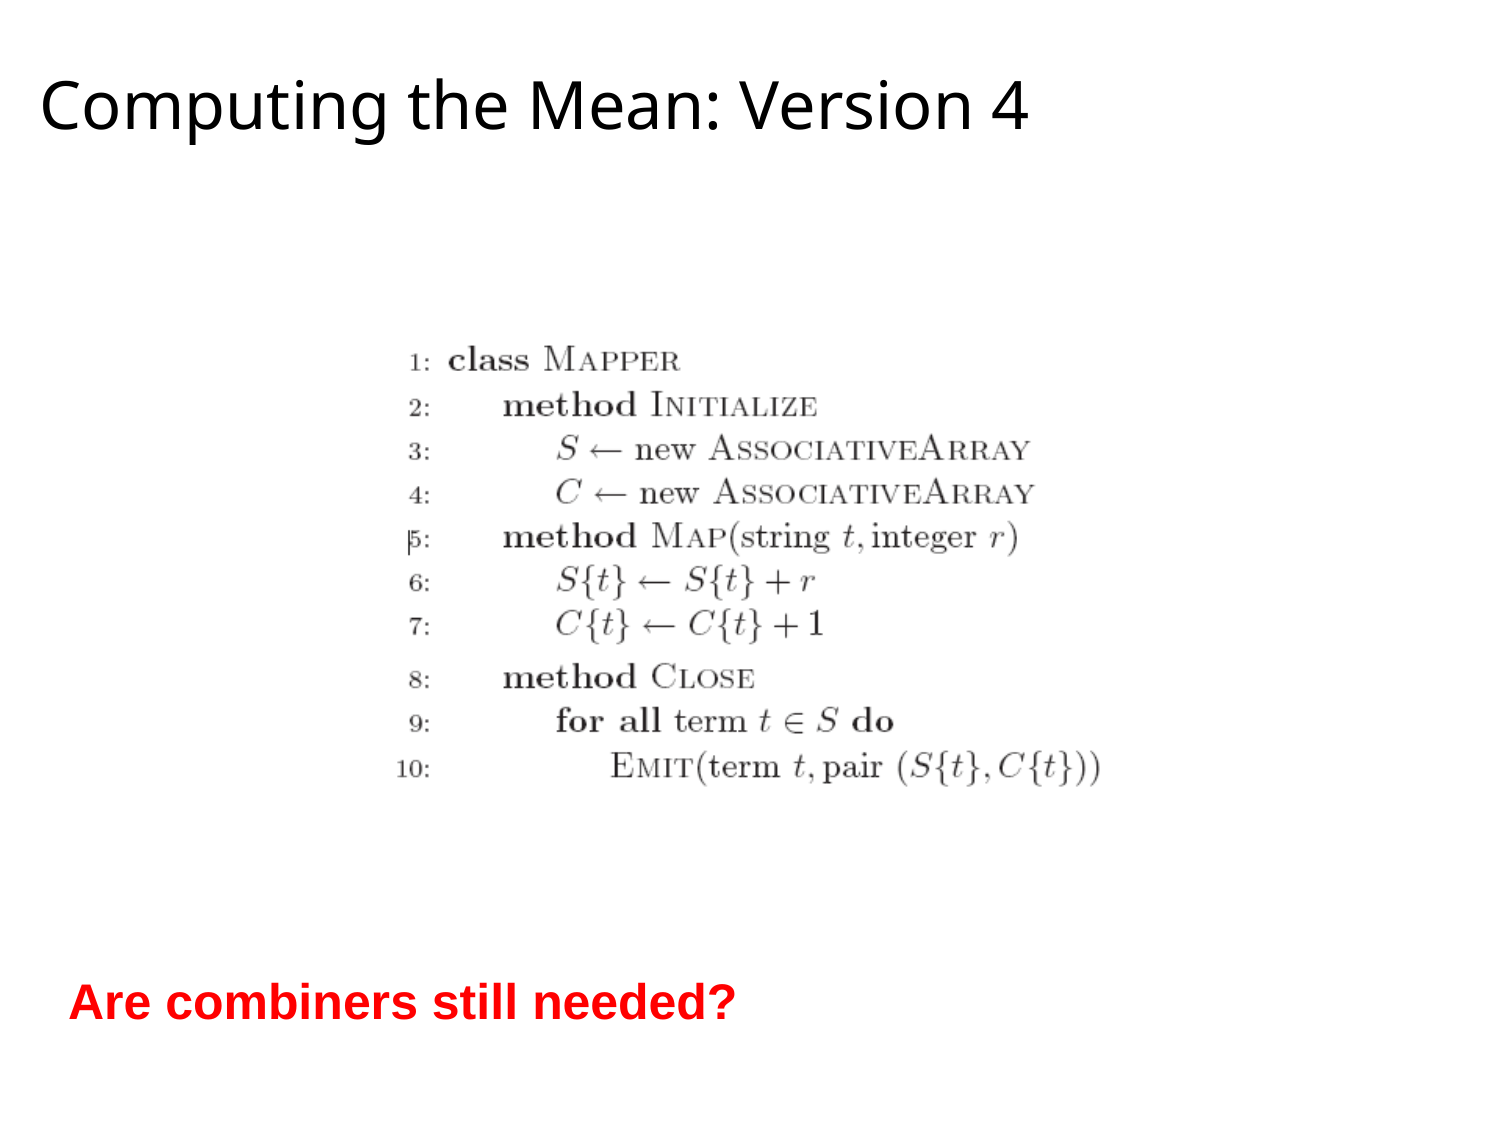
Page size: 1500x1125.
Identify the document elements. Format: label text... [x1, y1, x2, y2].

text_box Are combiners still needed? [53, 962, 753, 1038]
picture [396, 334, 1104, 790]
text_box Computing the Mean: Version 4 [24, 18, 1450, 188]
